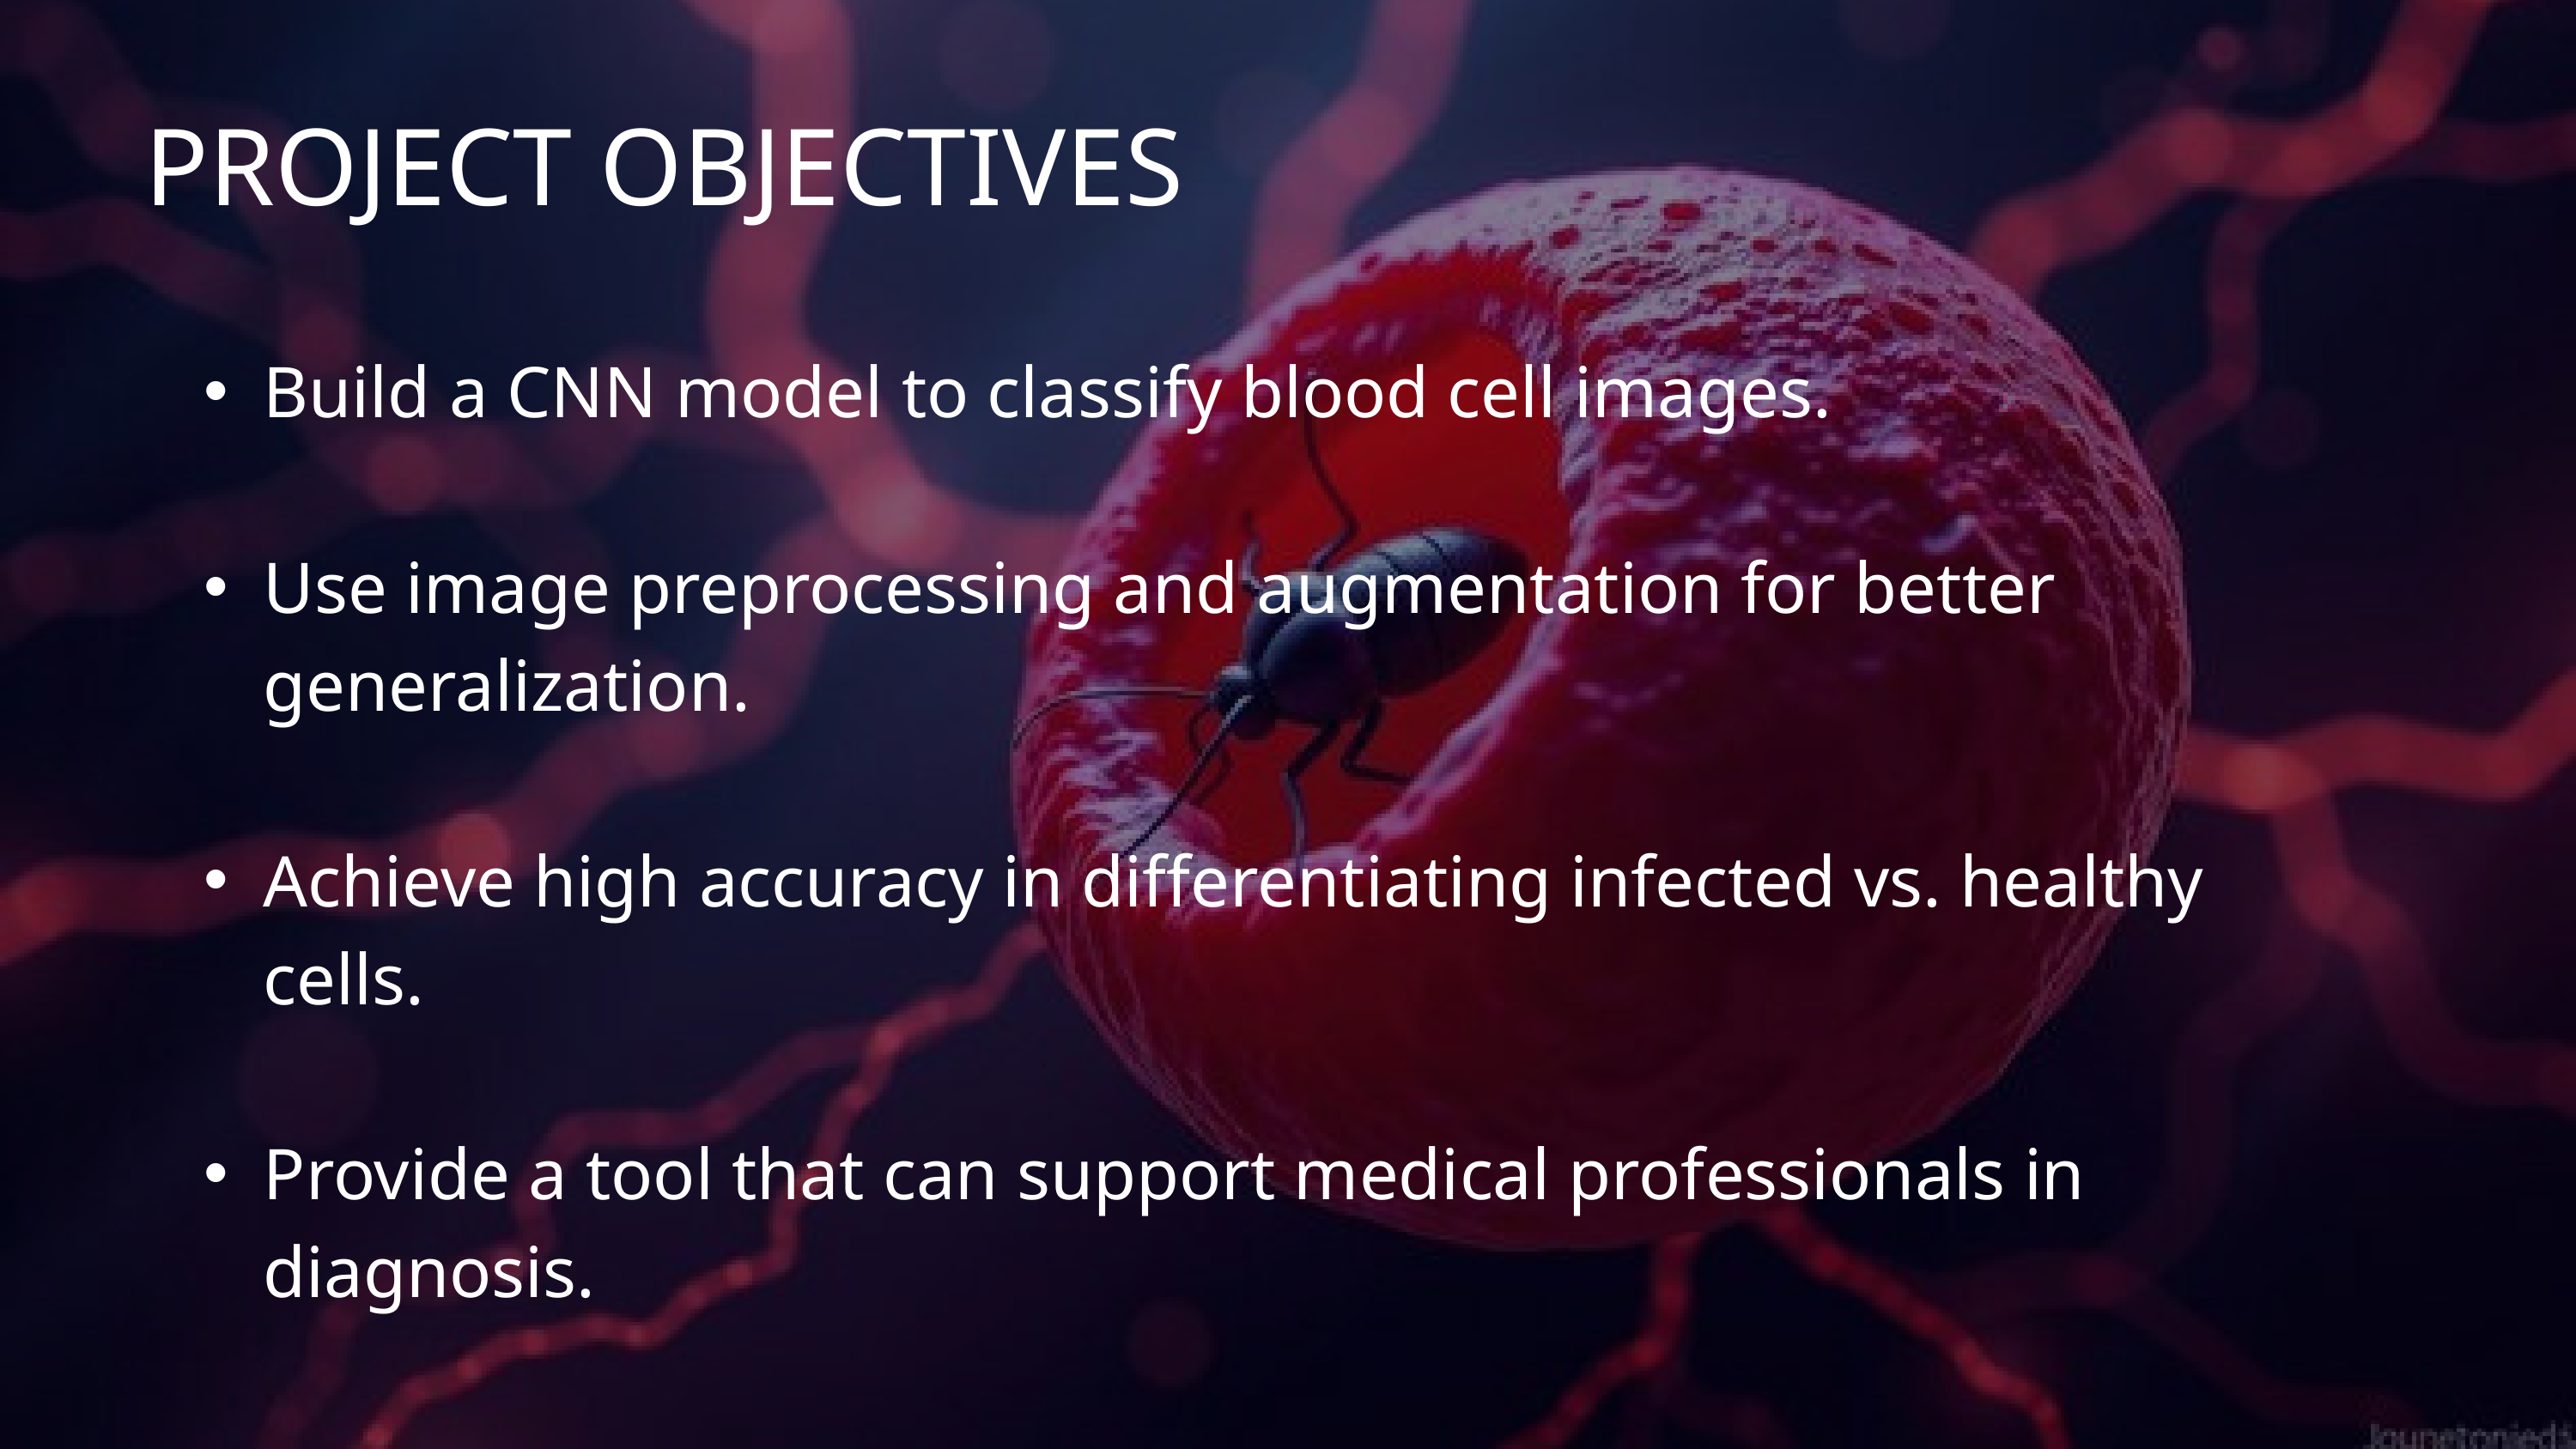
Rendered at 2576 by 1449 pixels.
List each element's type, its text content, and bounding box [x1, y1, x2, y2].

text_box Build a CNN model to classify blood cell images. Use image preprocessing and augmentation for better generalization. Achieve high accuracy in differentiating infected vs. healthy cells. Provide a tool that can support medical professionals in diagnosis. [144, 334, 2364, 1410]
text_box PROJECT OBJECTIVES [144, 126, 1836, 227]
text_box [0, 0, 2576, 1449]
